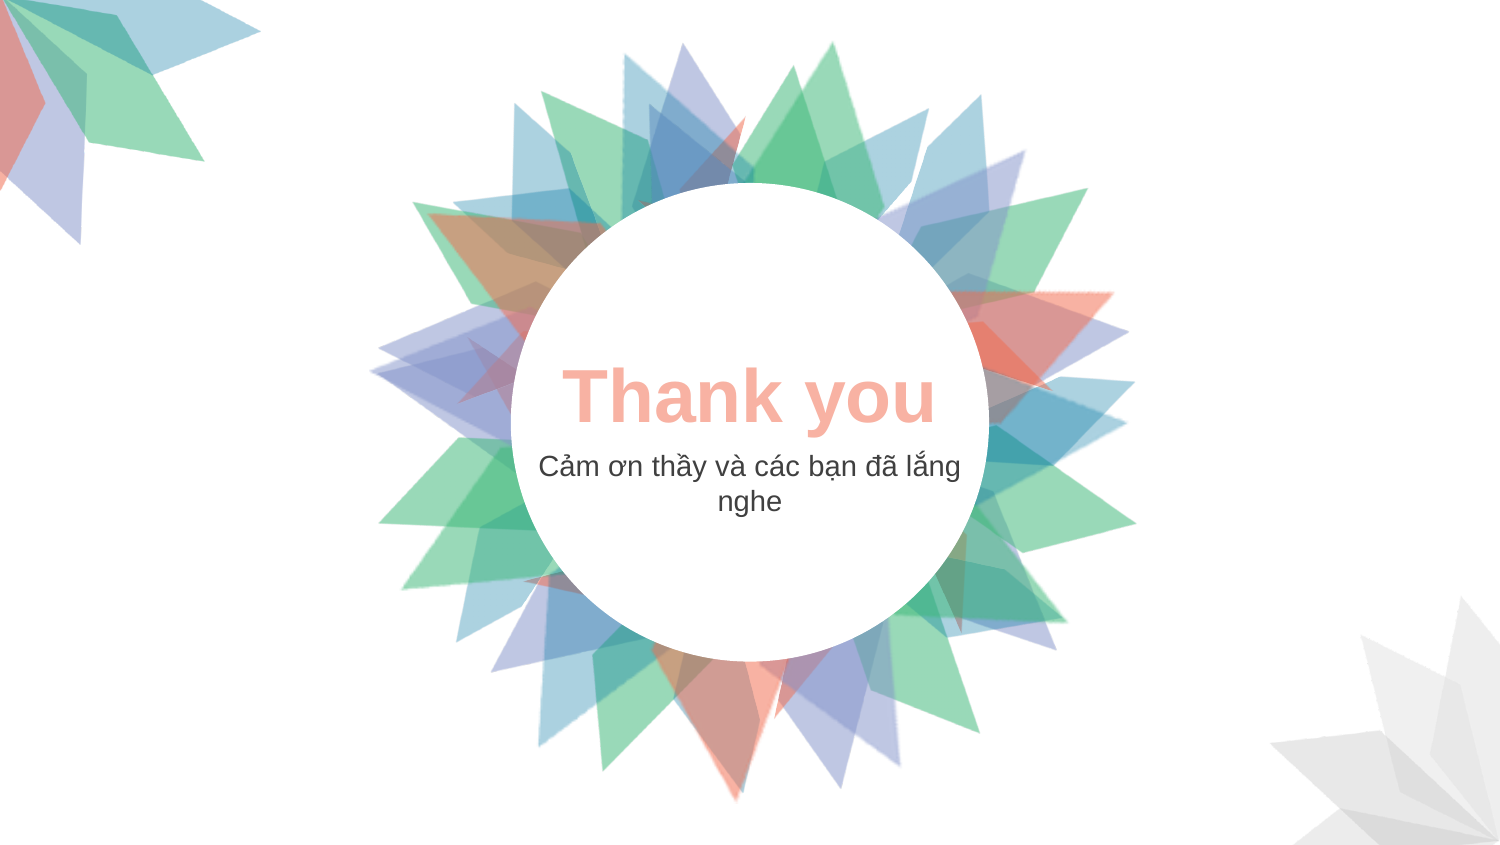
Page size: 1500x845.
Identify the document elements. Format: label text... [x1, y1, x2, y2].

picture [279, 0, 1221, 845]
picture [0, 0, 261, 245]
list Thank you [525, 345, 975, 419]
picture [1269, 595, 1500, 845]
list Cảm ơn thầy và các bạn đã lắng nghe [516, 419, 984, 544]
